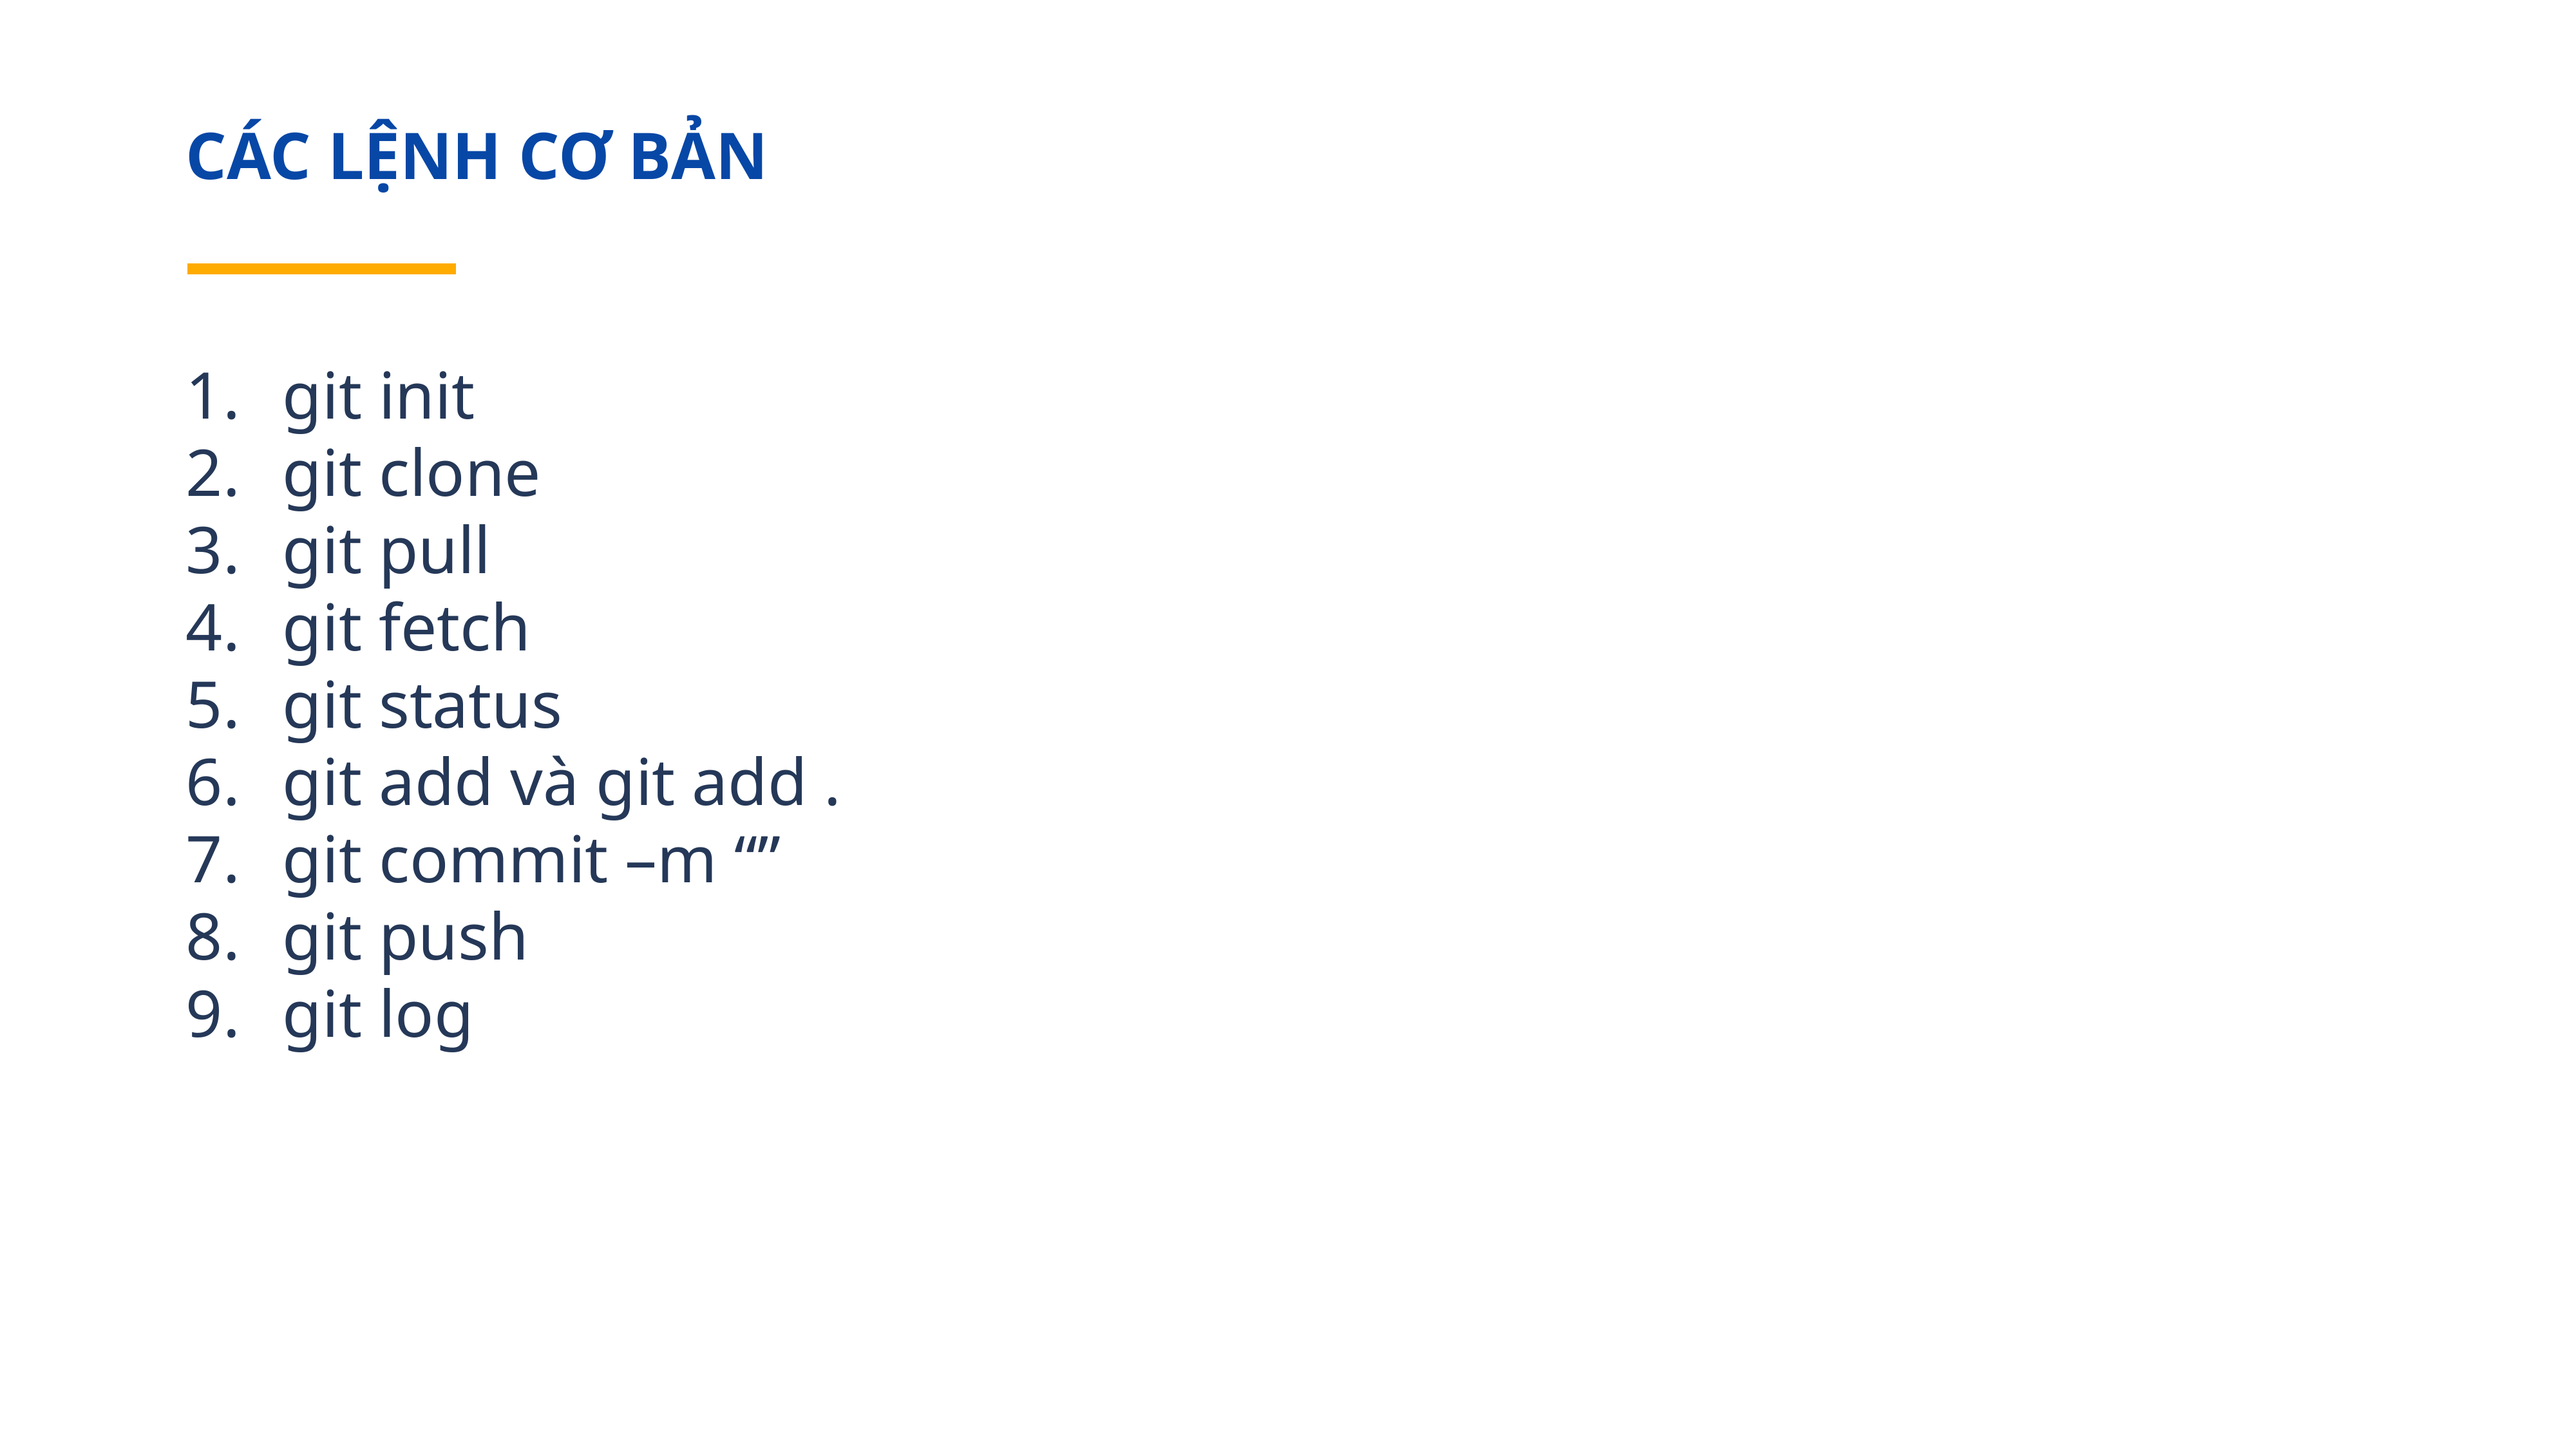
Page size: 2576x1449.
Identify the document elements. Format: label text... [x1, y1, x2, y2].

text_box git init git clone git pull git fetch git status git add và git add . git commit –m “” git push git log [180, 349, 2382, 1294]
list CÁC LỆNH CƠ BẢN [180, 109, 2382, 198]
